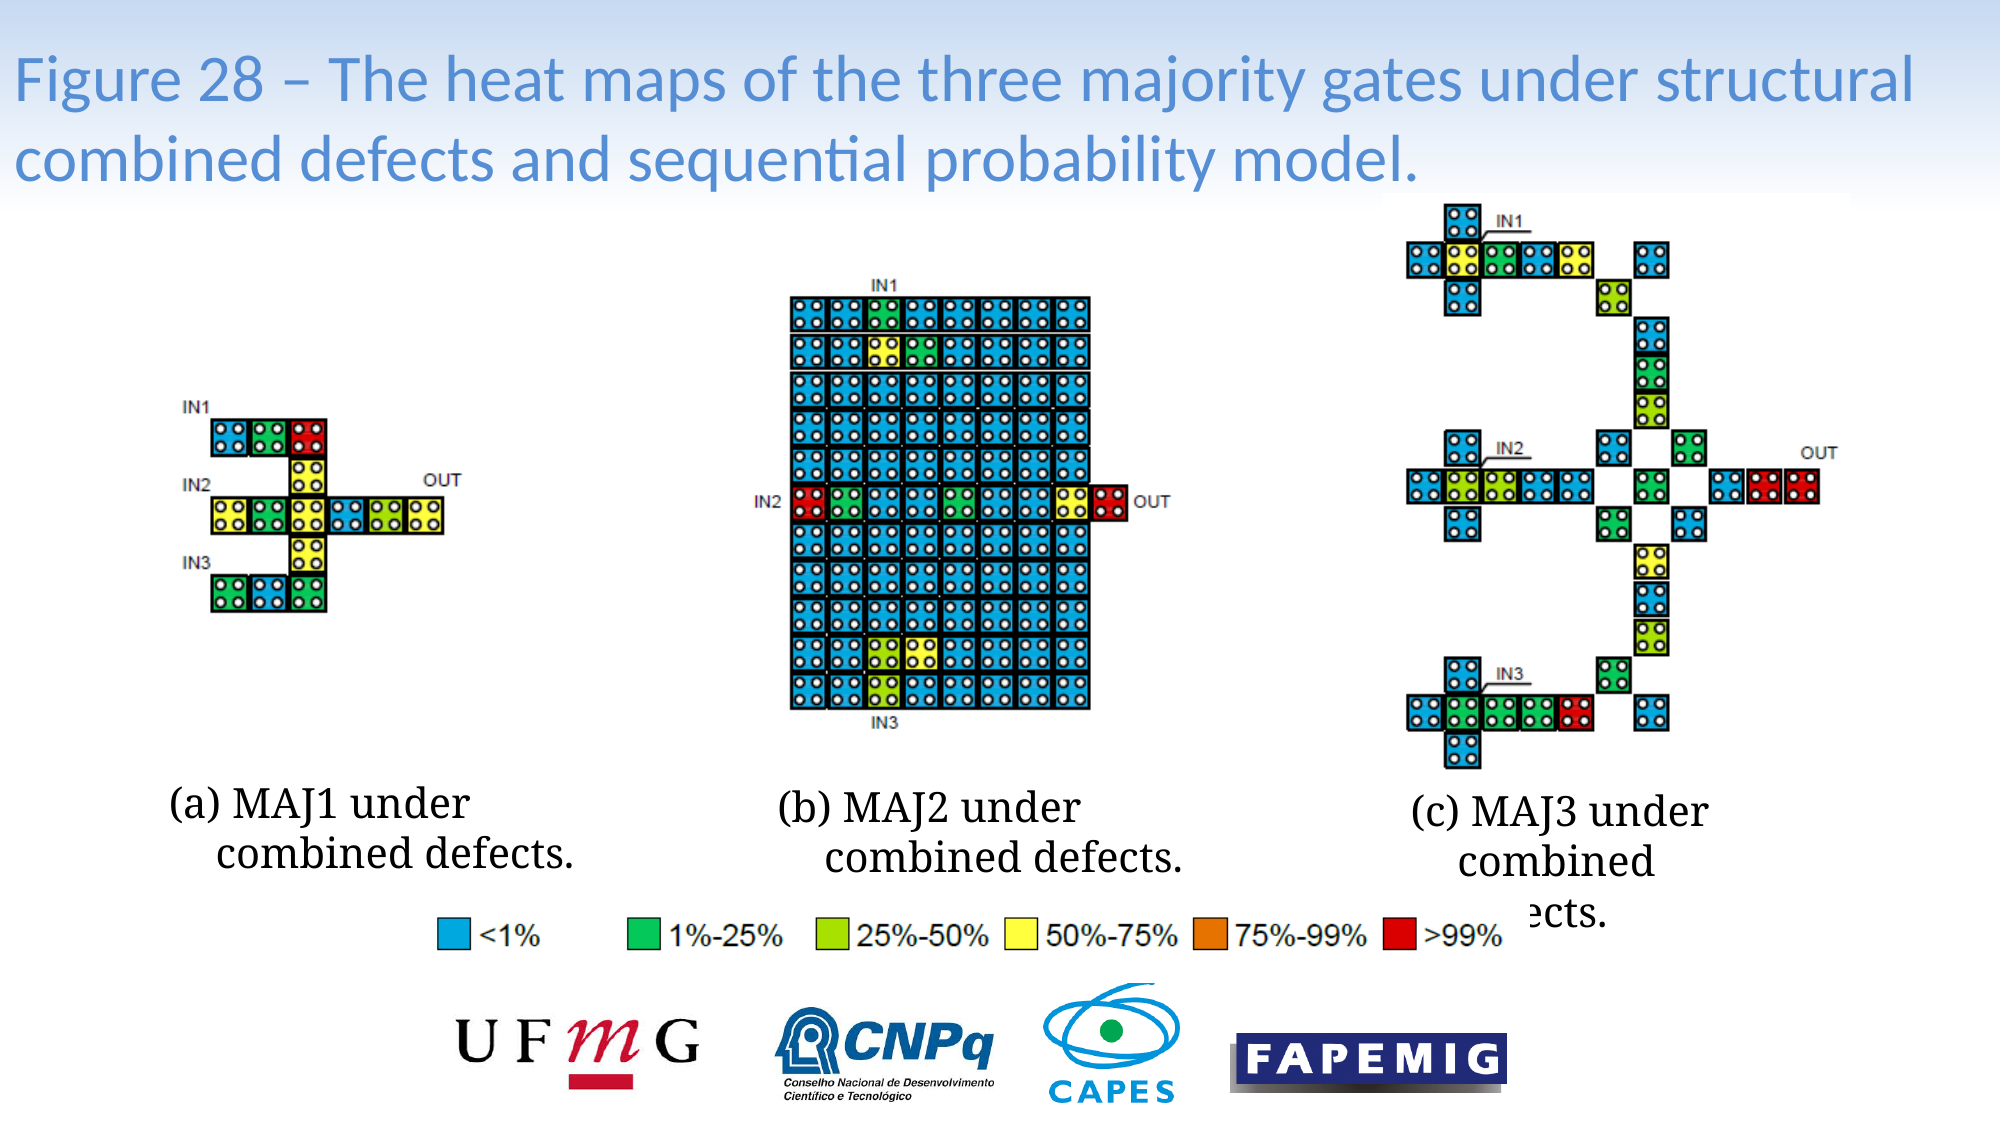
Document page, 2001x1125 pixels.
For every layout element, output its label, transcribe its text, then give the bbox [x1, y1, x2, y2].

text_box (a) MAJ1 under combined defects. [154, 769, 650, 885]
text_box (c) MAJ3 under combined defects. [1395, 791, 1821, 943]
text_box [438, 991, 1507, 1112]
picture [175, 391, 477, 644]
picture [747, 273, 1177, 740]
text_box Figure 28 – The heat maps of the three majority gates under structural combined defects and sequential probability model. [0, 27, 2000, 203]
picture [410, 894, 1530, 984]
picture [1383, 193, 1850, 782]
text_box (b) MAJ2 under combined defects. [762, 773, 1217, 889]
